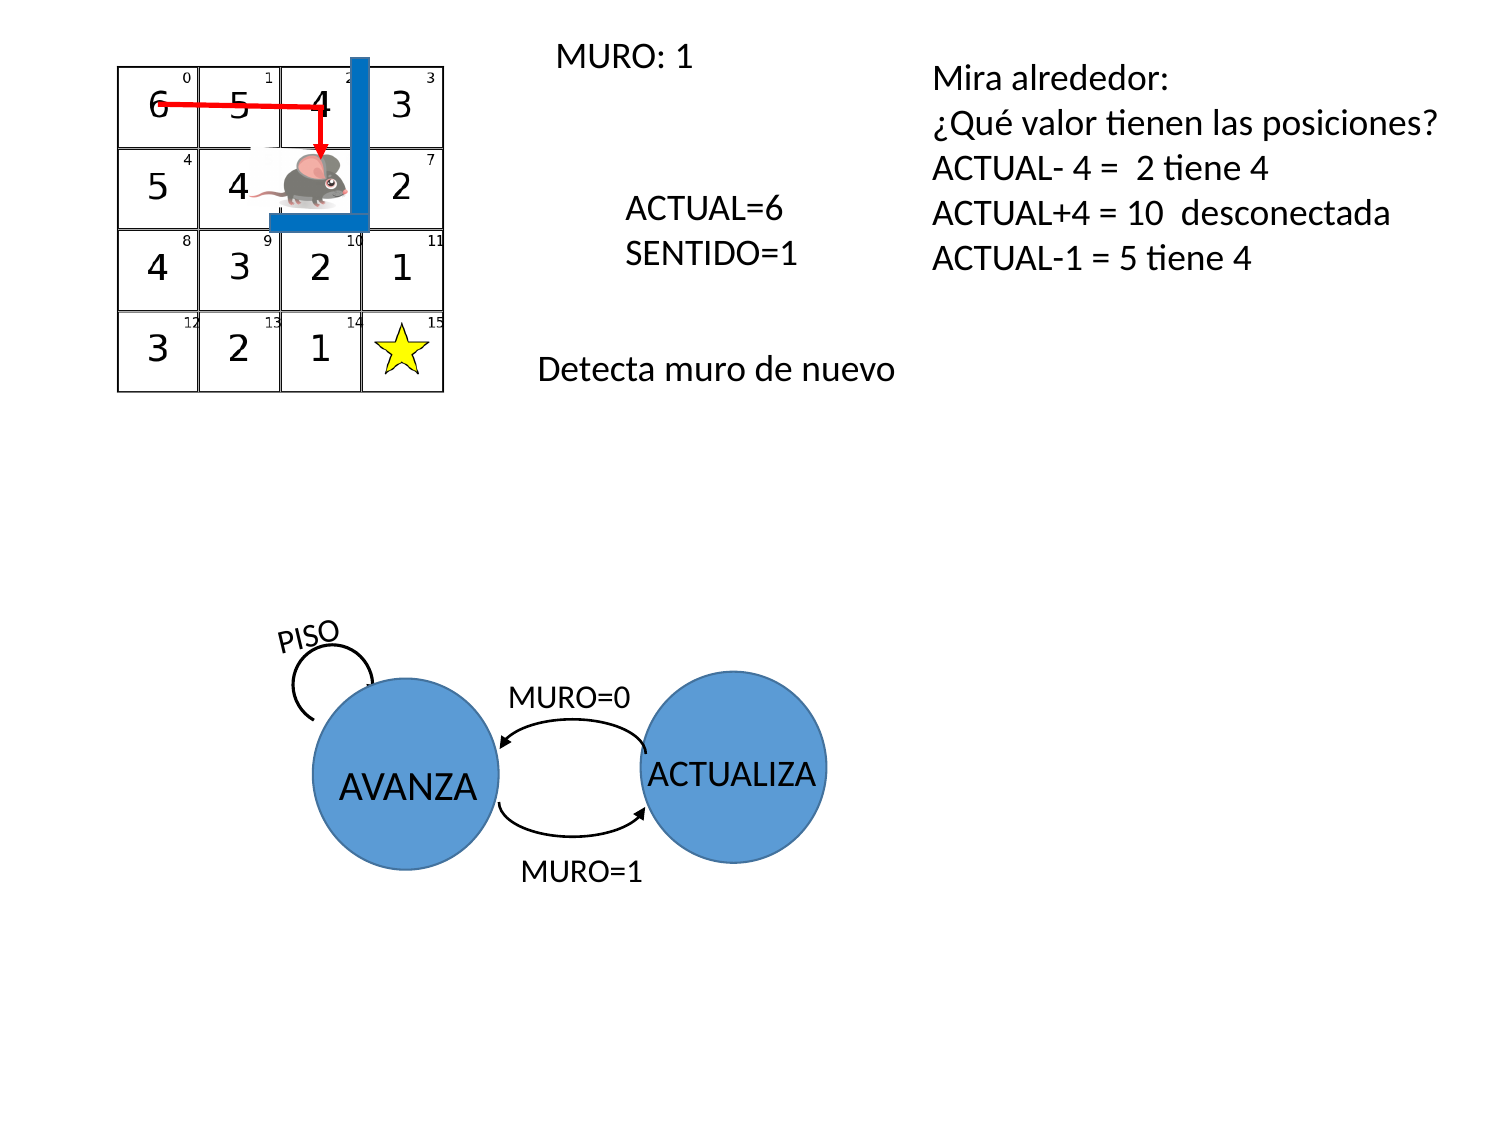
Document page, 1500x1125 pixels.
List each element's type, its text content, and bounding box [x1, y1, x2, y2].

text_box AVANZA [324, 751, 541, 816]
text_box [311, 677, 497, 871]
text_box Mira alrededor: ¿Qué valor tienen las posiciones? ACTUAL- 4 = 2 tiene 4 ACTUAL+4 = 10 desconectada ACTUAL-1 = 5 tiene 4 [917, 45, 1500, 286]
text_box MURO: 1 [540, 23, 734, 84]
text_box [504, 802, 646, 838]
text_box [292, 651, 373, 721]
text_box ACTUALIZA [632, 742, 835, 802]
text_box MURO=1 [505, 841, 665, 897]
text_box ACTUAL=6 SENTIDO=1 [610, 175, 917, 281]
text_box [157, 104, 325, 108]
text_box Detecta muro de nuevo [522, 336, 1396, 442]
text_box MURO=0 [493, 667, 652, 723]
text_box [645, 802, 822, 864]
text_box PISO [256, 584, 411, 672]
picture [108, 58, 453, 400]
text_box [642, 670, 825, 742]
text_box [499, 723, 647, 755]
